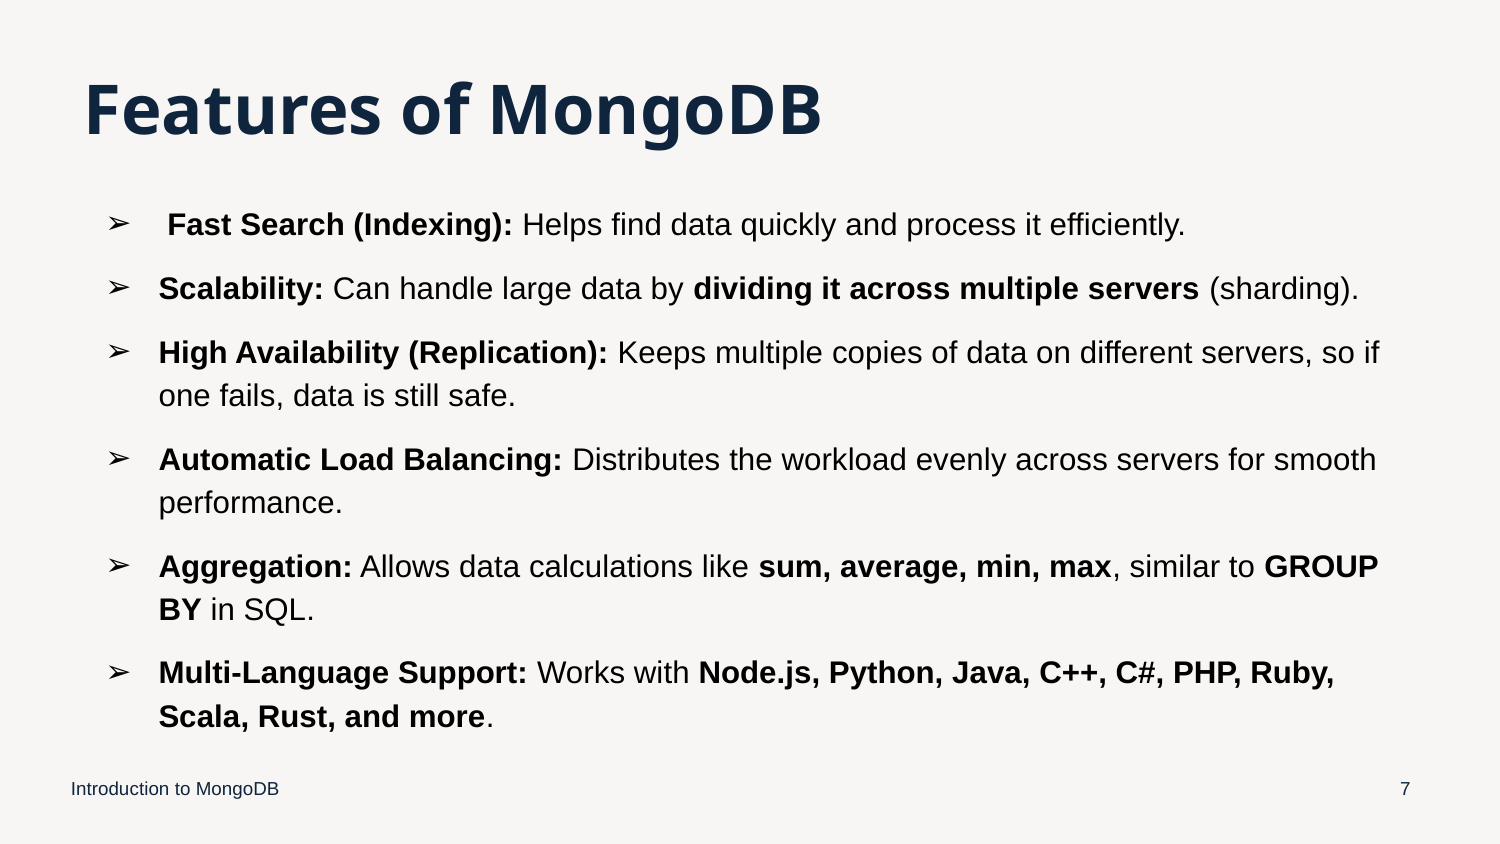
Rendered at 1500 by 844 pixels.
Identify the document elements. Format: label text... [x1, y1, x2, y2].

text_box Fast Search (Indexing): Helps find data quickly and process it efficiently. Scalability: Can handle large data by dividing it across multiple servers (sharding). High Availability (Replication): Keeps multiple copies of data on different servers, so if one fails, data is still safe. Automatic Load Balancing: Distributes the workload evenly across servers for smooth performance. Aggregation: Allows data calculations like sum, average, min, max, similar to GROUP BY in SQL. Multi-Language Support: Works with Node.js, Python, Java, C++, C#, PHP, Ruby, Scala, Rust, and more. [72, 192, 1405, 802]
footer Introduction to MongoDB [59, 765, 566, 810]
title Features of MongoDB [72, 43, 1367, 181]
slide_number ‹#› [1377, 765, 1434, 810]
